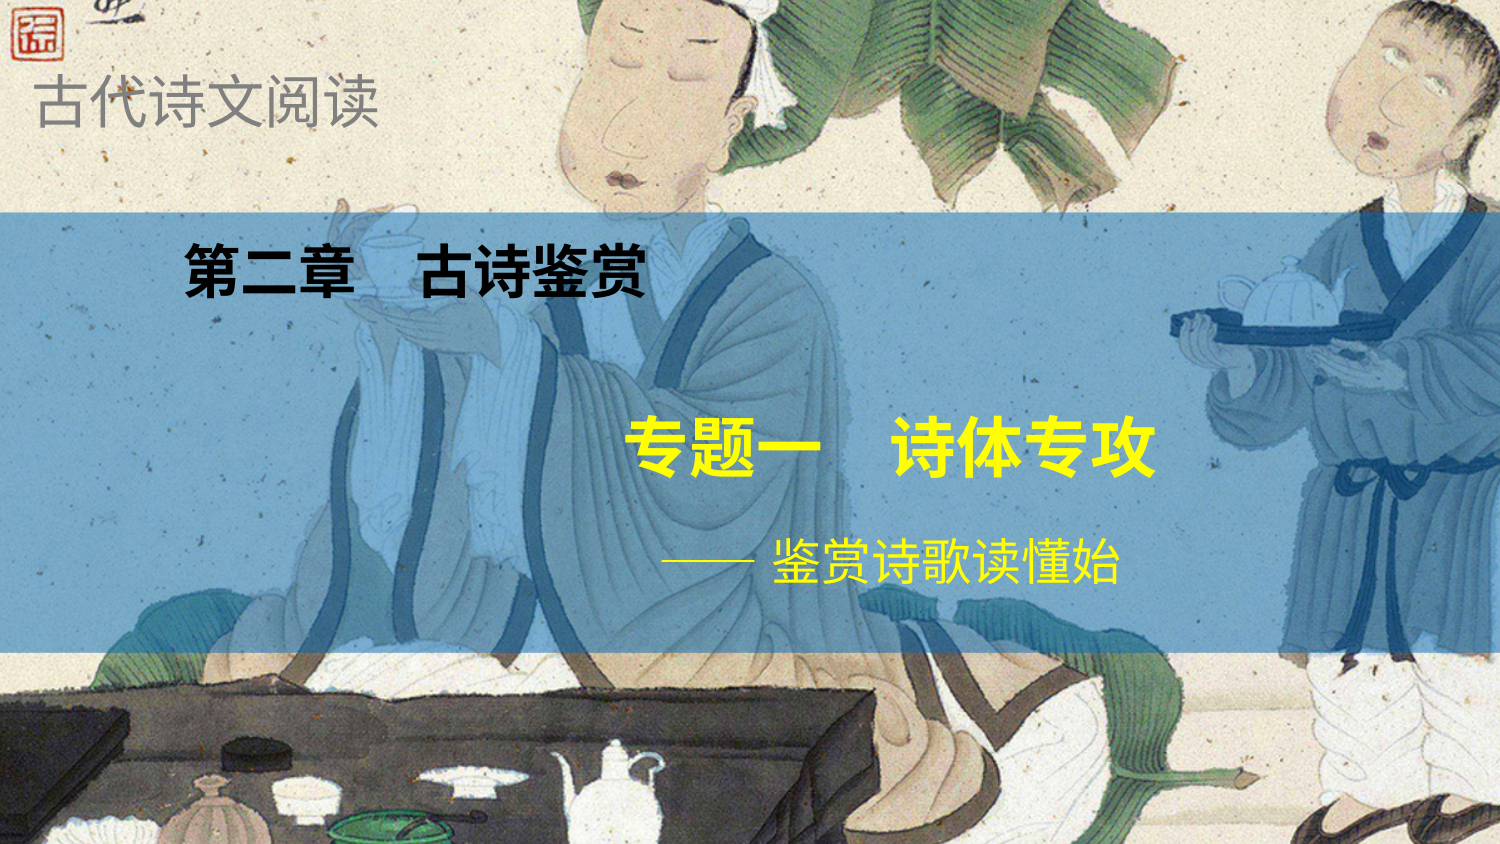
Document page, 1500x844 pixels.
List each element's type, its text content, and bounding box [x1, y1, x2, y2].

text_box 专题一 诗体专攻 ——鉴赏诗歌读懂始 [608, 374, 1172, 598]
picture [0, 0, 1500, 844]
text_box 第二章 古诗鉴赏 [167, 227, 664, 313]
text_box 古代诗文阅读 [16, 58, 396, 143]
